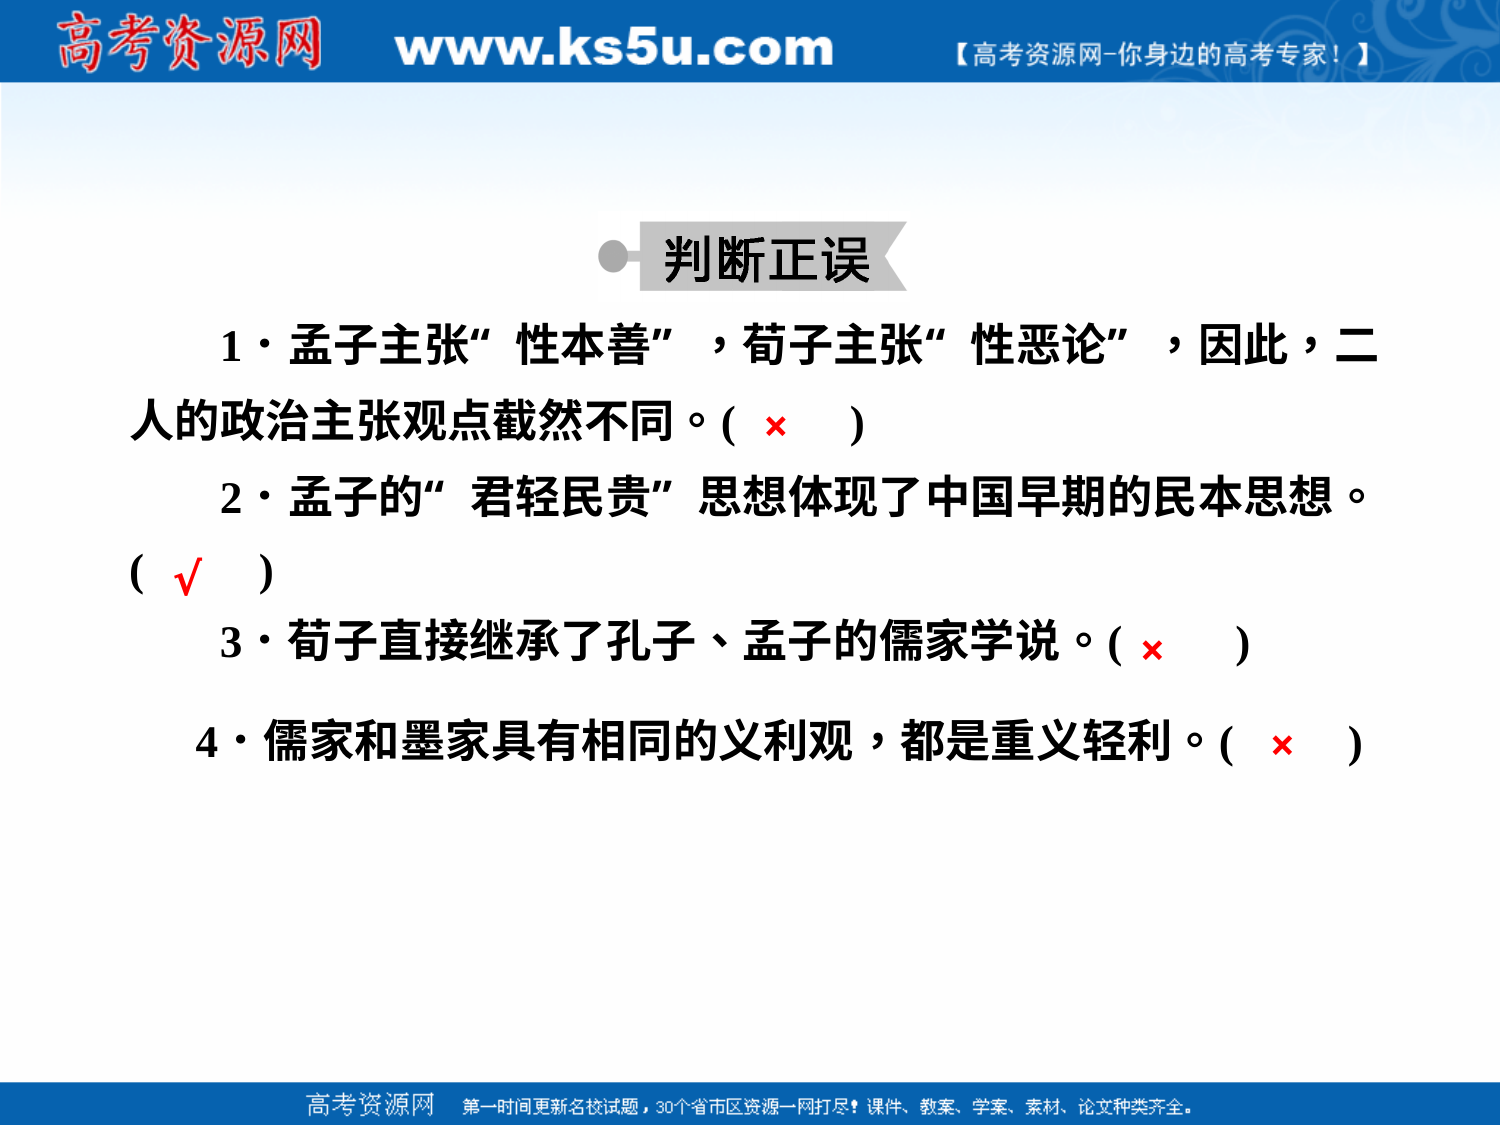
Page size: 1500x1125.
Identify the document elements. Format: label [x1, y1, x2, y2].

picture [0, 0, 1500, 1125]
text_box [172, 550, 396, 676]
text_box [129, 197, 1382, 1009]
text_box [1269, 716, 1493, 842]
text_box [1139, 621, 1363, 747]
text_box [763, 397, 987, 523]
